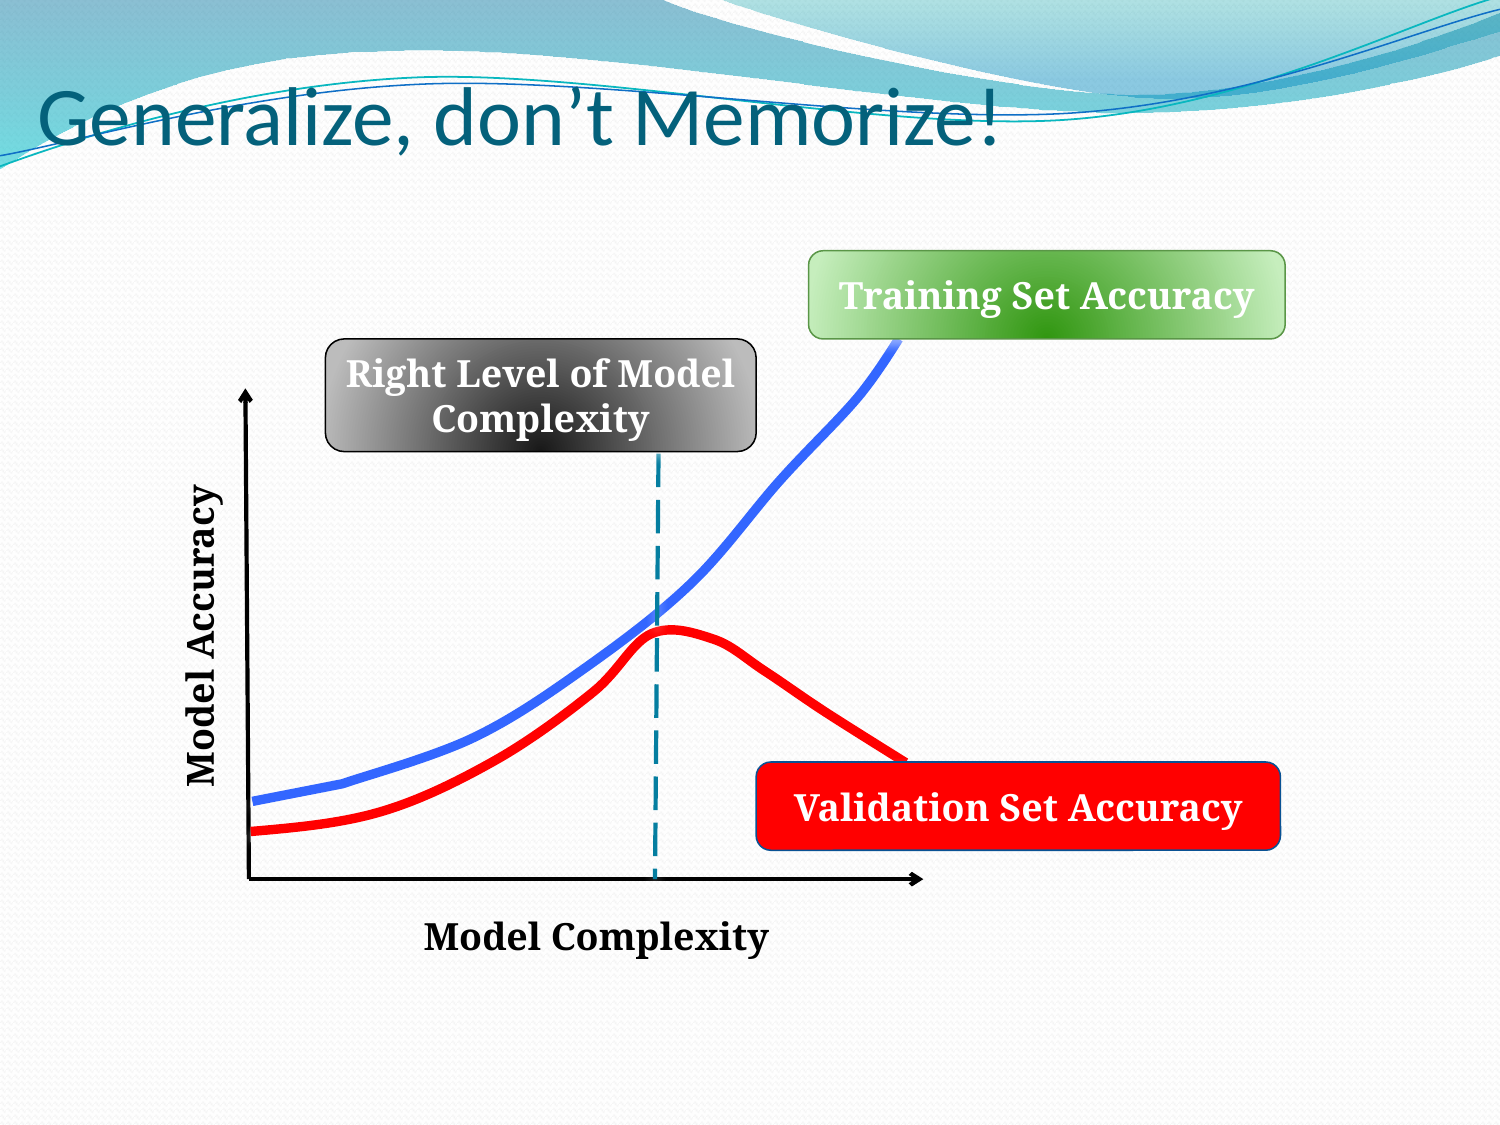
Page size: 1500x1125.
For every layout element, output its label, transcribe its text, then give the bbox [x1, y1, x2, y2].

text_box [256, 518, 647, 803]
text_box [654, 453, 659, 880]
text_box [665, 627, 906, 788]
text_box Training Set Accuracy [807, 249, 1286, 340]
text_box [245, 388, 250, 880]
text_box Model Accuracy [169, 470, 229, 803]
text_box [666, 353, 891, 607]
text_box [256, 633, 647, 834]
text_box Validation Set Accuracy [755, 761, 1282, 852]
text_box Model Complexity [408, 905, 785, 966]
title Generalize, don’t Memorize! [37, 37, 1344, 163]
text_box Right Level of Model Complexity [324, 338, 757, 453]
